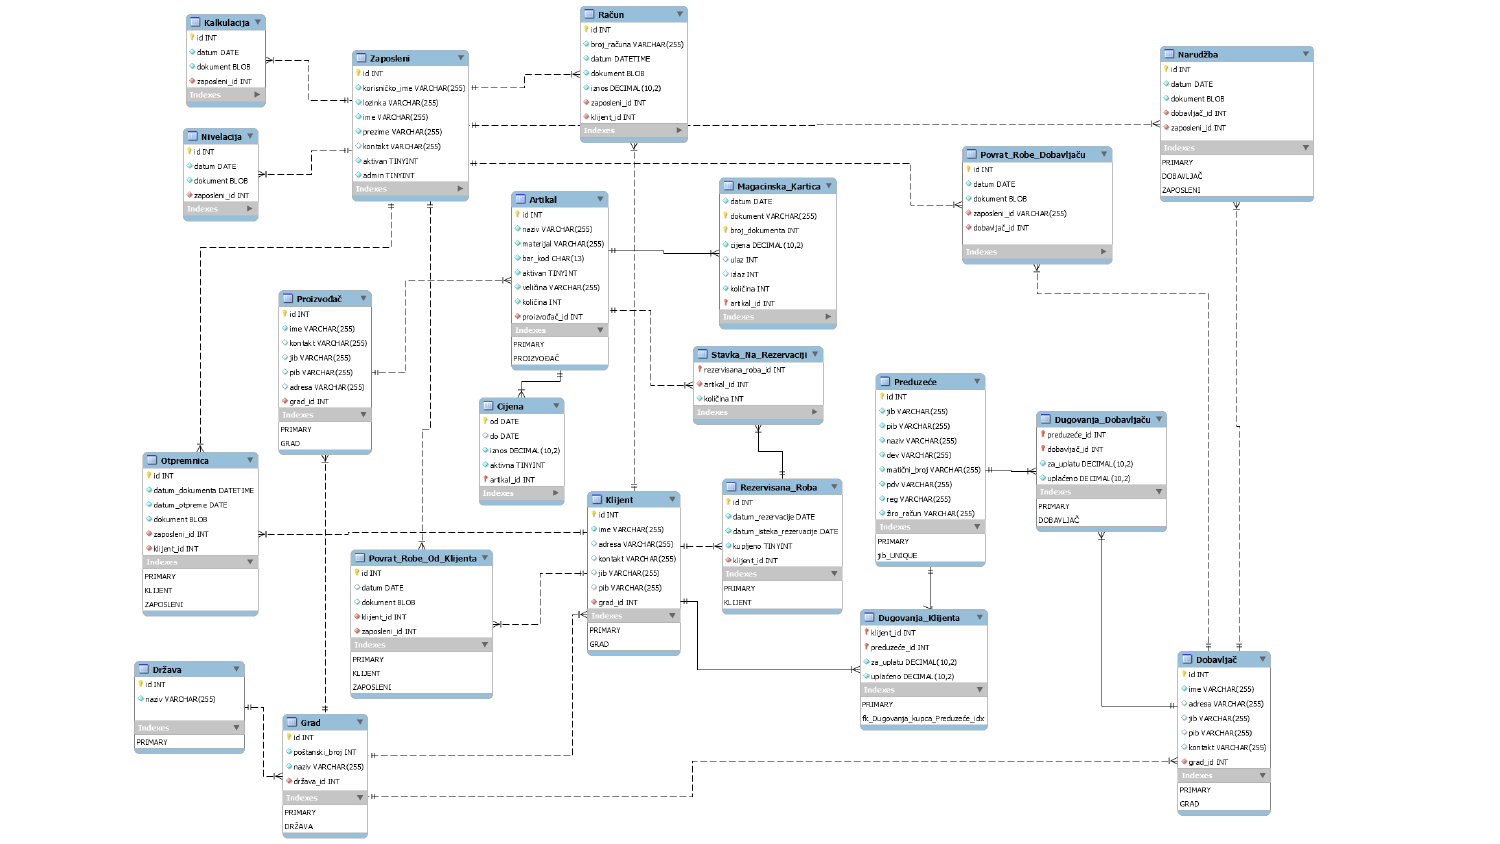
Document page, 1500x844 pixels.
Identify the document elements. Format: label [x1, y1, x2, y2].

picture [126, 0, 1321, 844]
